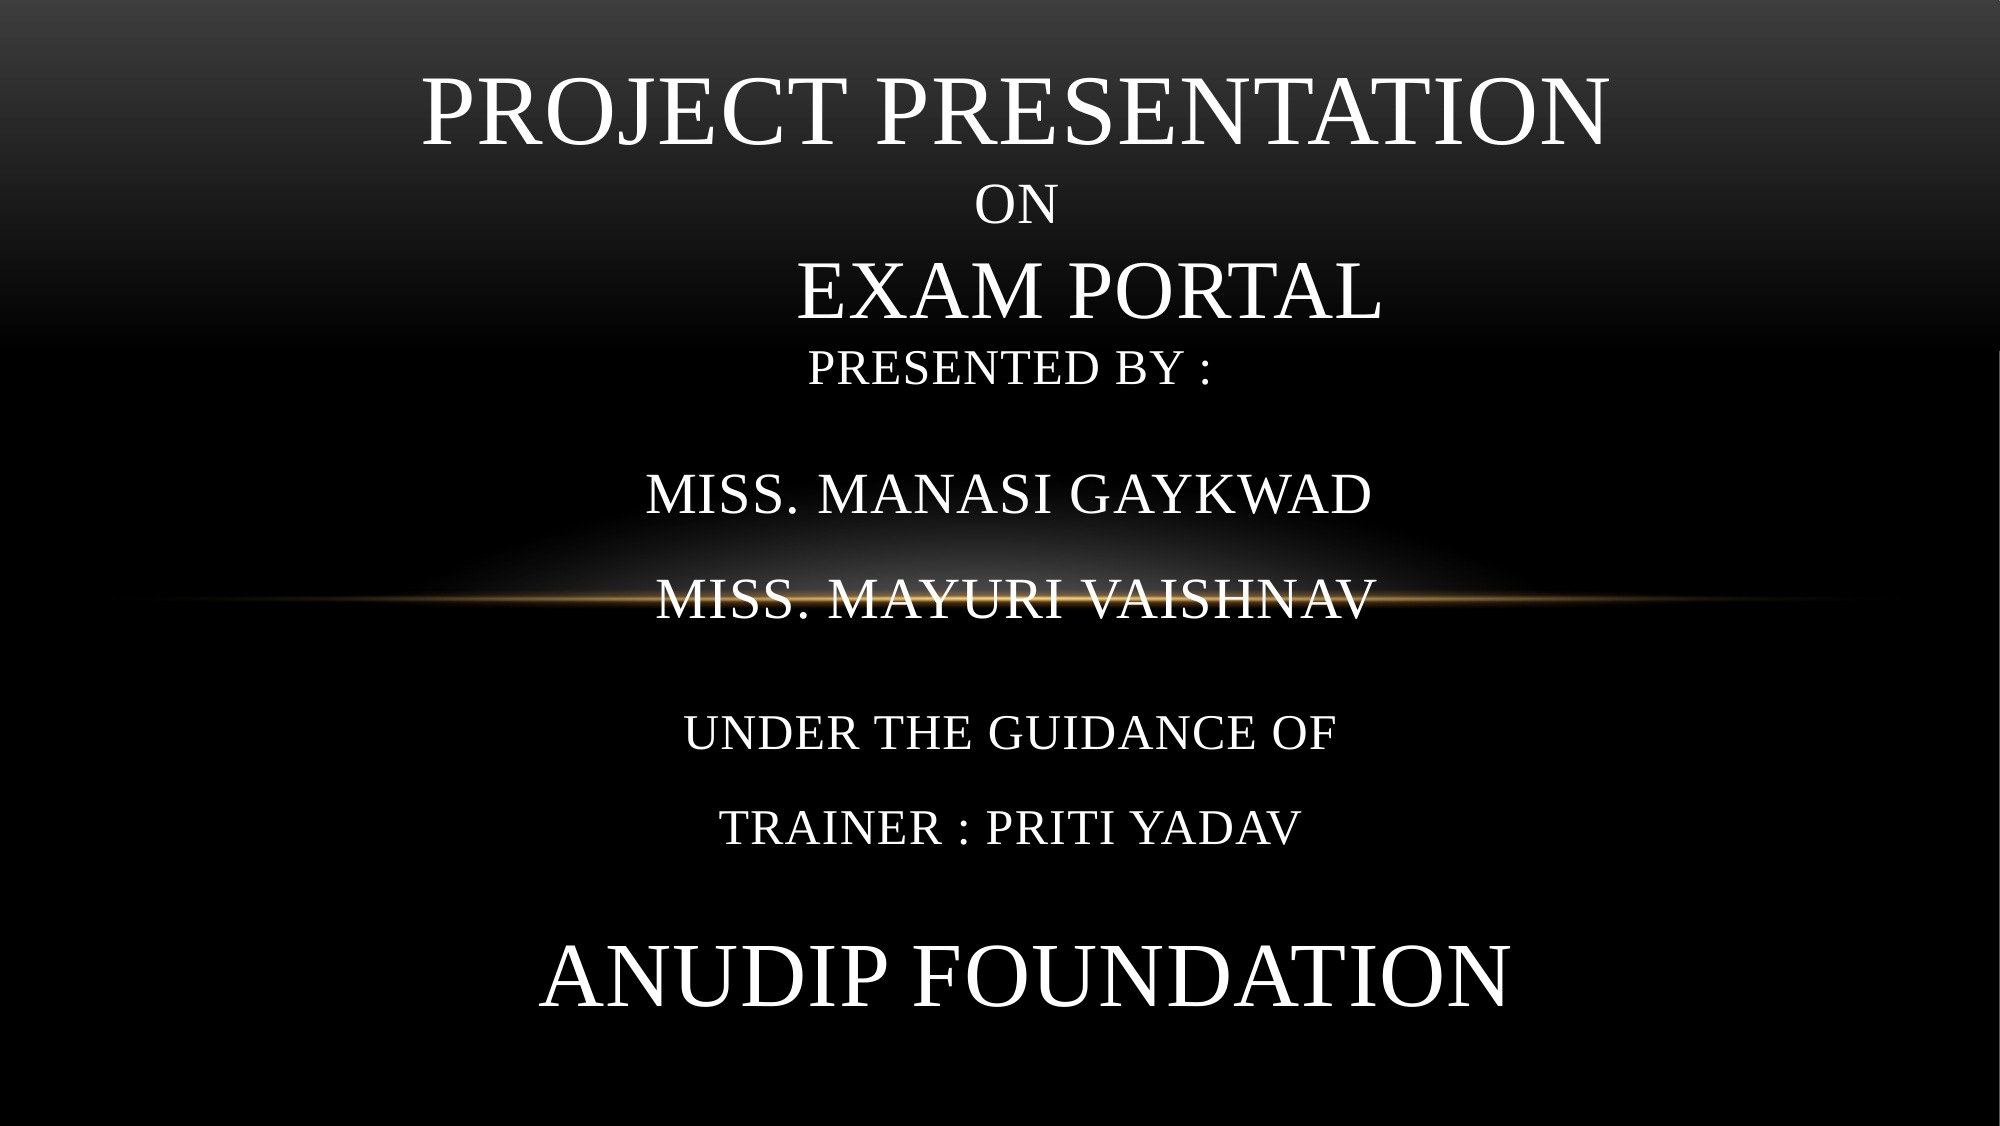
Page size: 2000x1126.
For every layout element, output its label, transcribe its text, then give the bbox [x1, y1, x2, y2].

picture [0, 0, 2000, 751]
title Project Presentation on Exam Portal Presented by : Miss. ManAsi Gaykwad Miss. Mayuri Vaishnav Under the Guidance of Trainer : Priti Yadav Anudip Foundation [54, 19, 1945, 1107]
